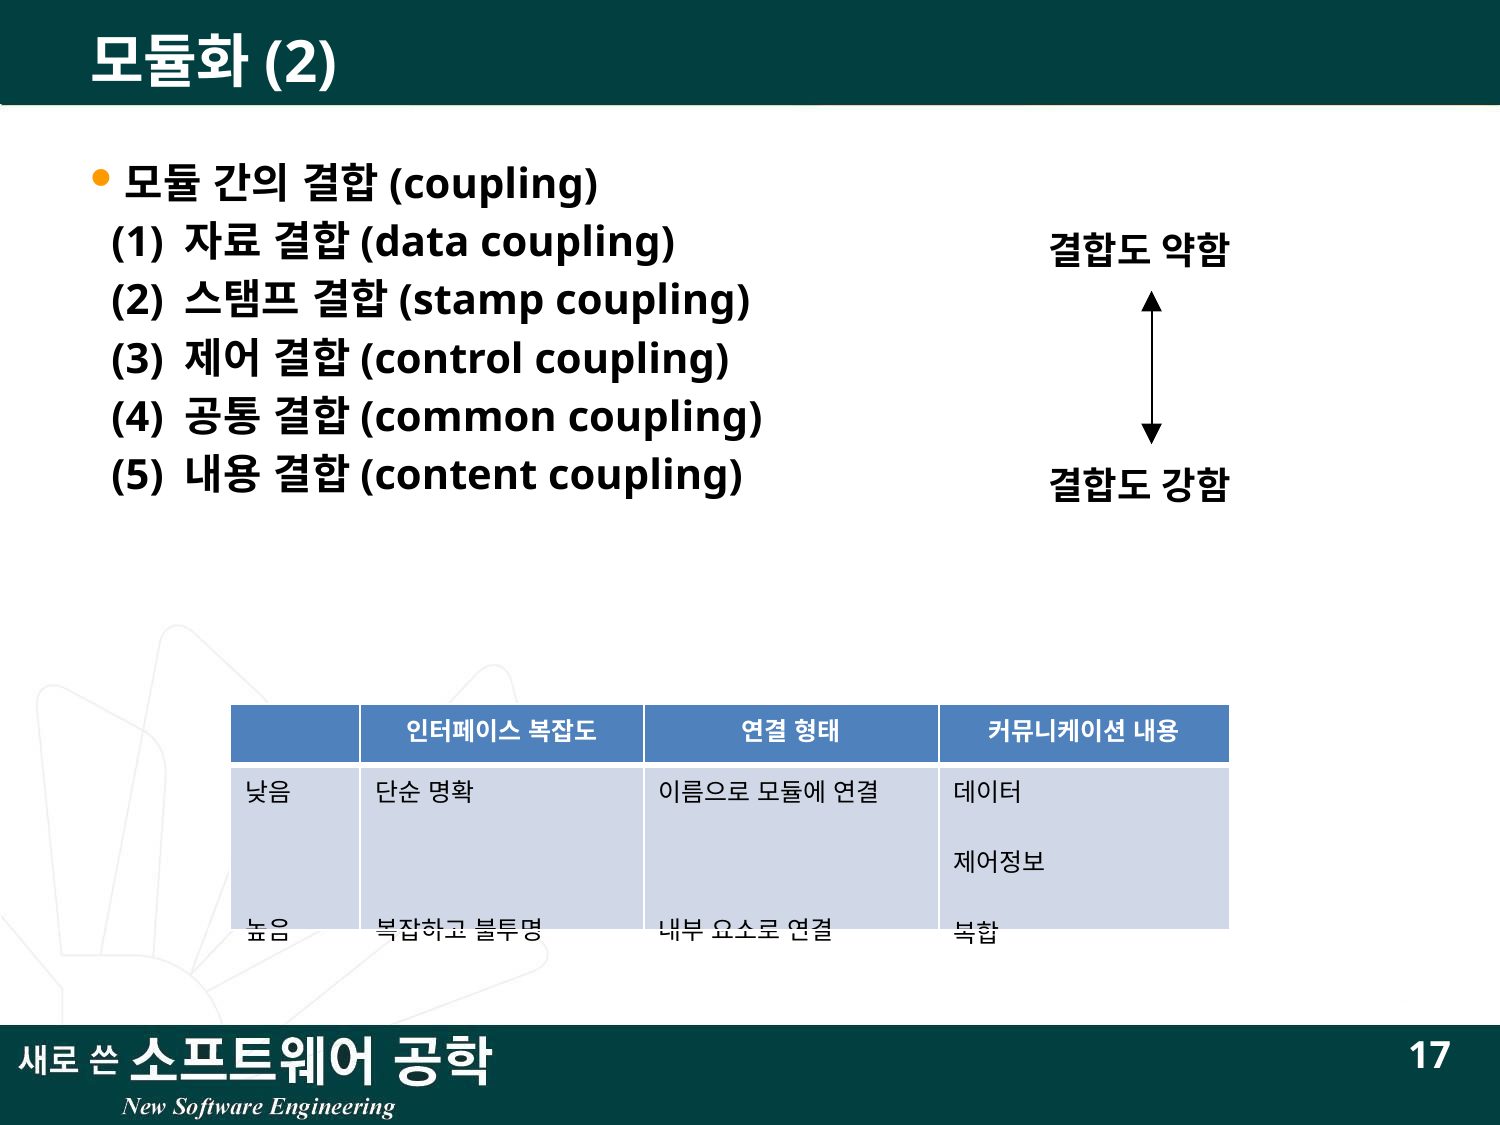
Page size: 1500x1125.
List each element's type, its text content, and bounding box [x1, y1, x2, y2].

table_header [231, 705, 359, 762]
text_box 결합도 강함 [1033, 454, 1270, 515]
table_header 커뮤니케이션 내용 [940, 705, 1229, 762]
table_cell 이름으로 모듈에 연결 내부 요소로 연결 [645, 768, 938, 929]
table_cell 낮음 높음 [231, 768, 359, 929]
list 모듈 간의 결합(coupling) (1) 자료 결합(data coupling) (2) 스탬프 결합(stamp coupling) (3) 제어 결합(control coupling) (4) 공통 결합(common coupling) (5) 내용 결합(content coupling) [74, 148, 1426, 1006]
table_header 연결 형태 [645, 705, 938, 762]
picture [0, 0, 1500, 1125]
table_cell 데이터 제어정보 복합 [940, 768, 1229, 929]
table_header 인터페이스 복잡도 [361, 705, 643, 762]
table_cell 단순 명확 복잡하고 불투명 [361, 768, 643, 929]
title 모듈화(2) [74, 13, 1426, 106]
text_box 결합도 약함 [1033, 219, 1270, 280]
